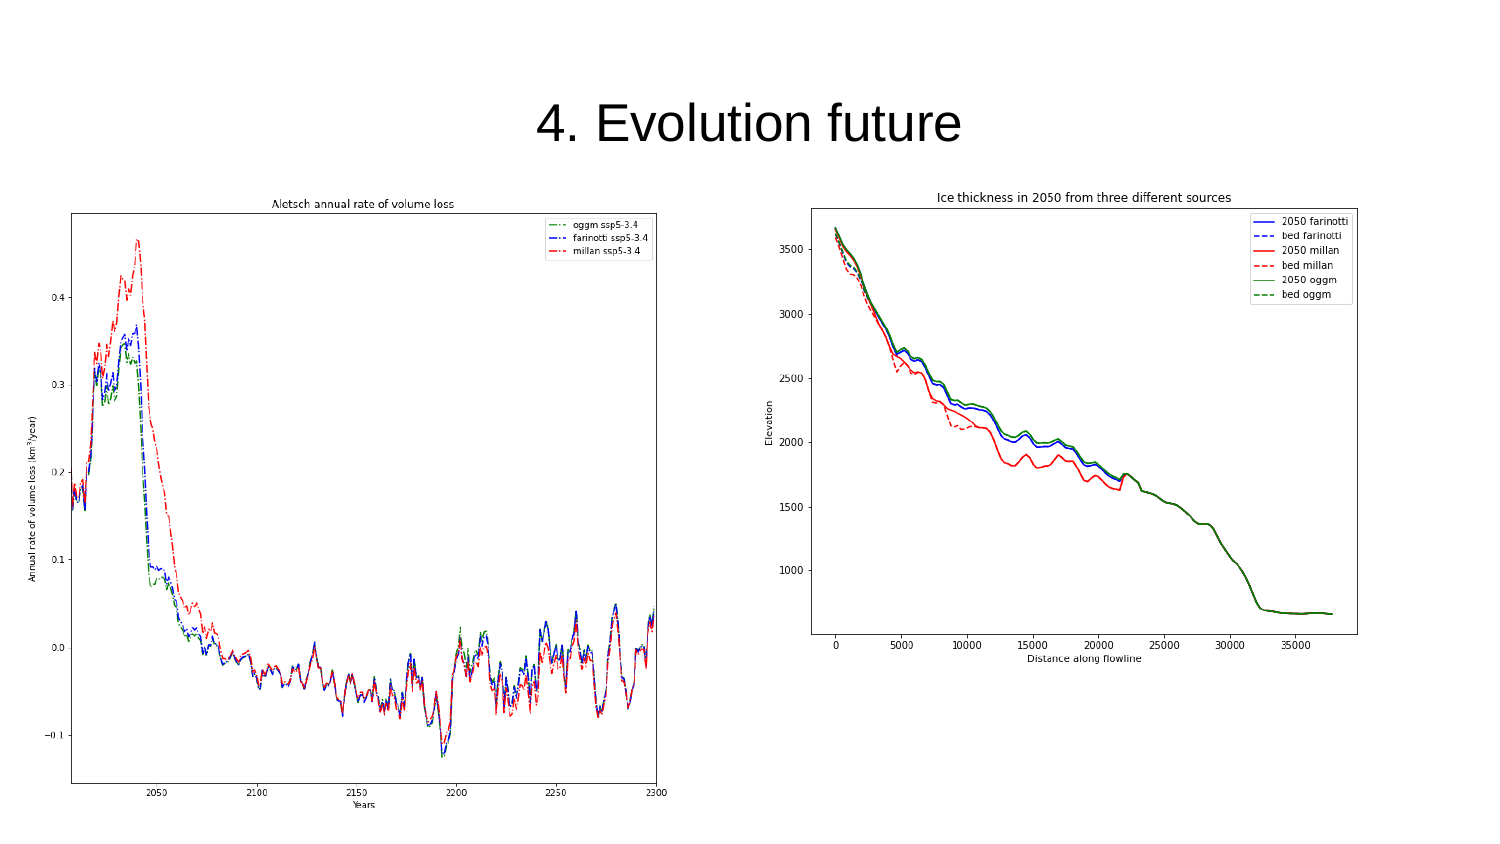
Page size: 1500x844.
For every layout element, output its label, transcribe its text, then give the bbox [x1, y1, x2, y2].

title 4. Evolution future [51, 72, 1449, 167]
picture [0, 122, 1428, 844]
